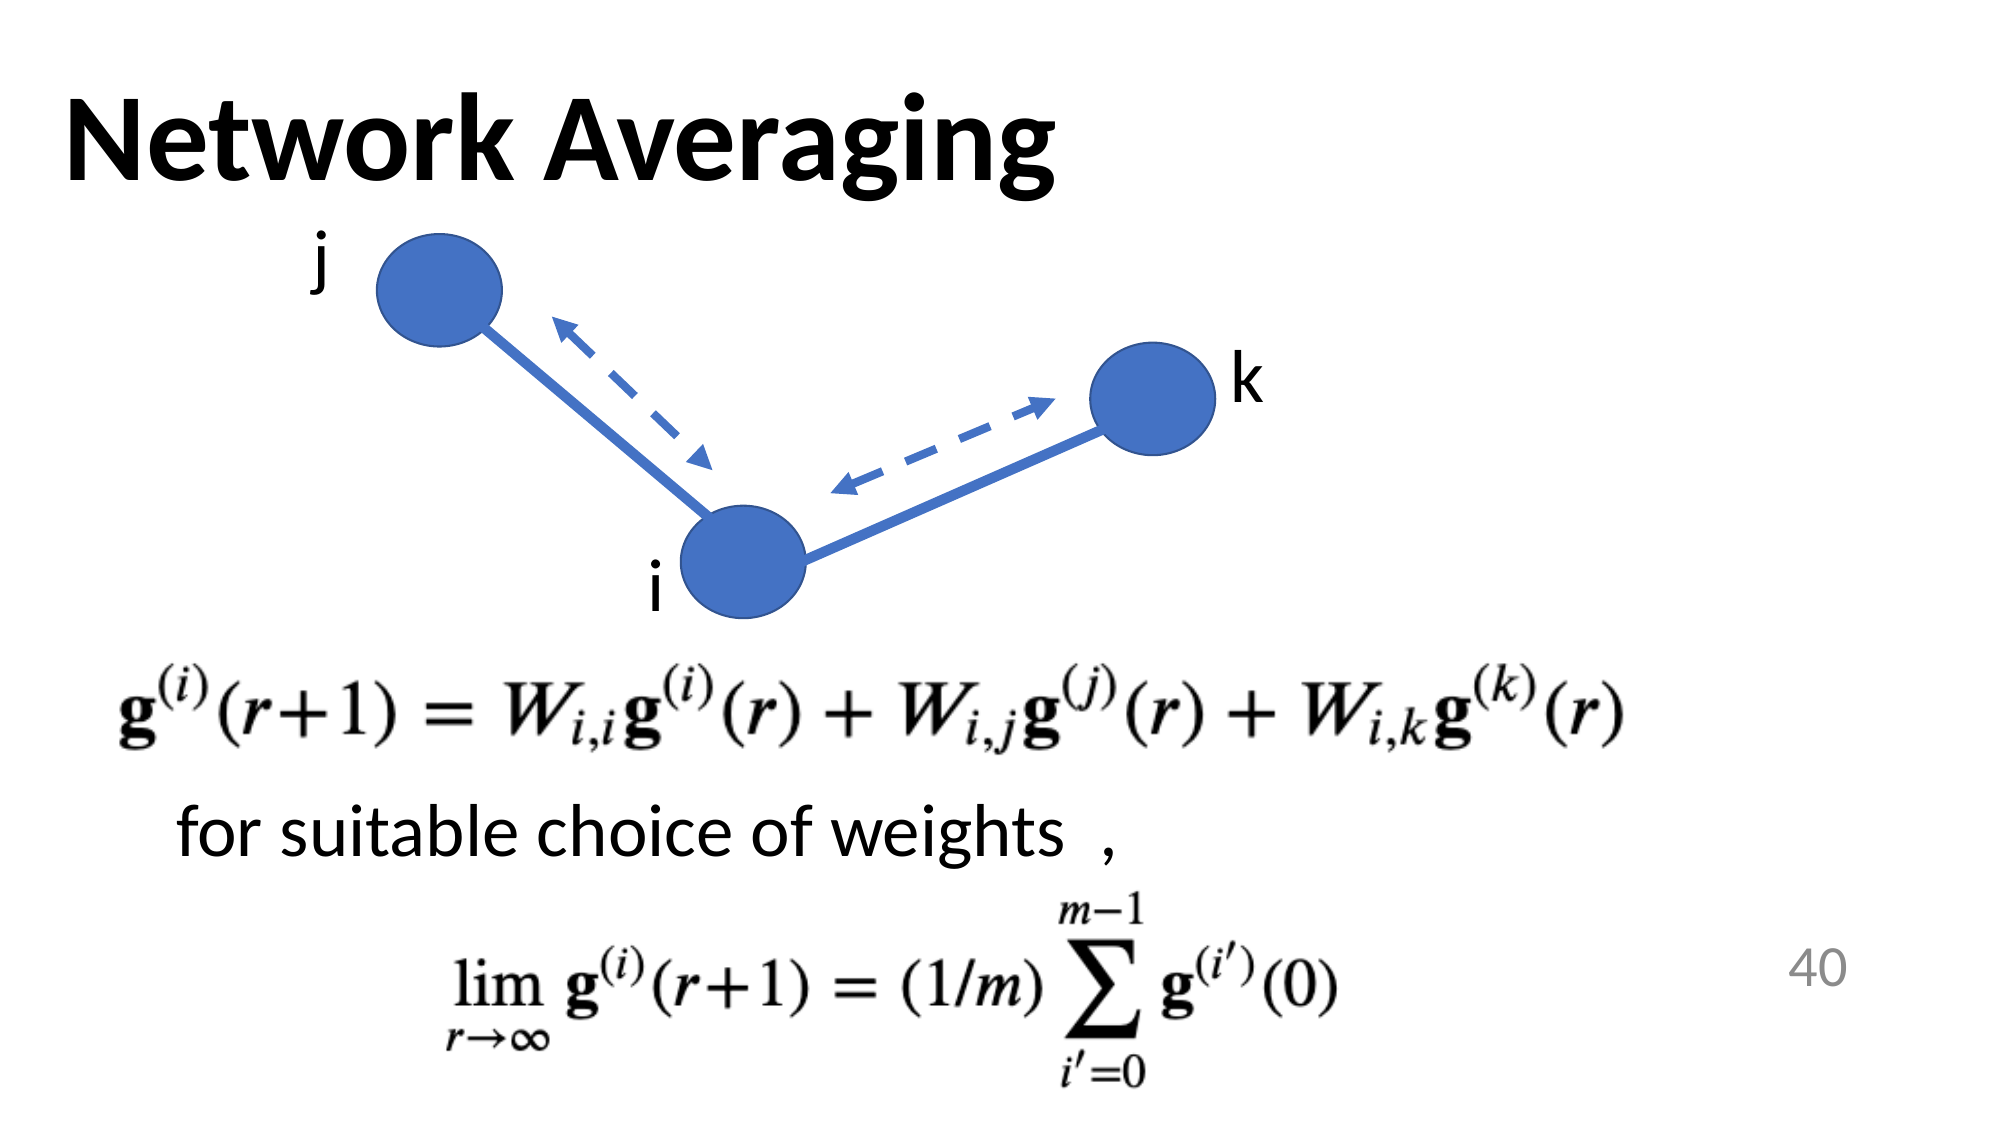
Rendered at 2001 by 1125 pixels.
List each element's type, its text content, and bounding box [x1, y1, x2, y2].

slide_number 40 [1412, 933, 1863, 994]
text_box k [1215, 320, 1280, 426]
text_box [830, 398, 1056, 494]
picture [81, 631, 1646, 780]
picture [409, 879, 1355, 1111]
text_box [680, 504, 806, 620]
text_box Network Averaging [49, 48, 1101, 214]
text_box [1089, 341, 1215, 457]
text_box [771, 418, 1129, 575]
text_box j [297, 200, 346, 306]
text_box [439, 290, 744, 547]
text_box i [632, 547, 680, 631]
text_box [551, 316, 713, 471]
text_box [375, 233, 503, 348]
